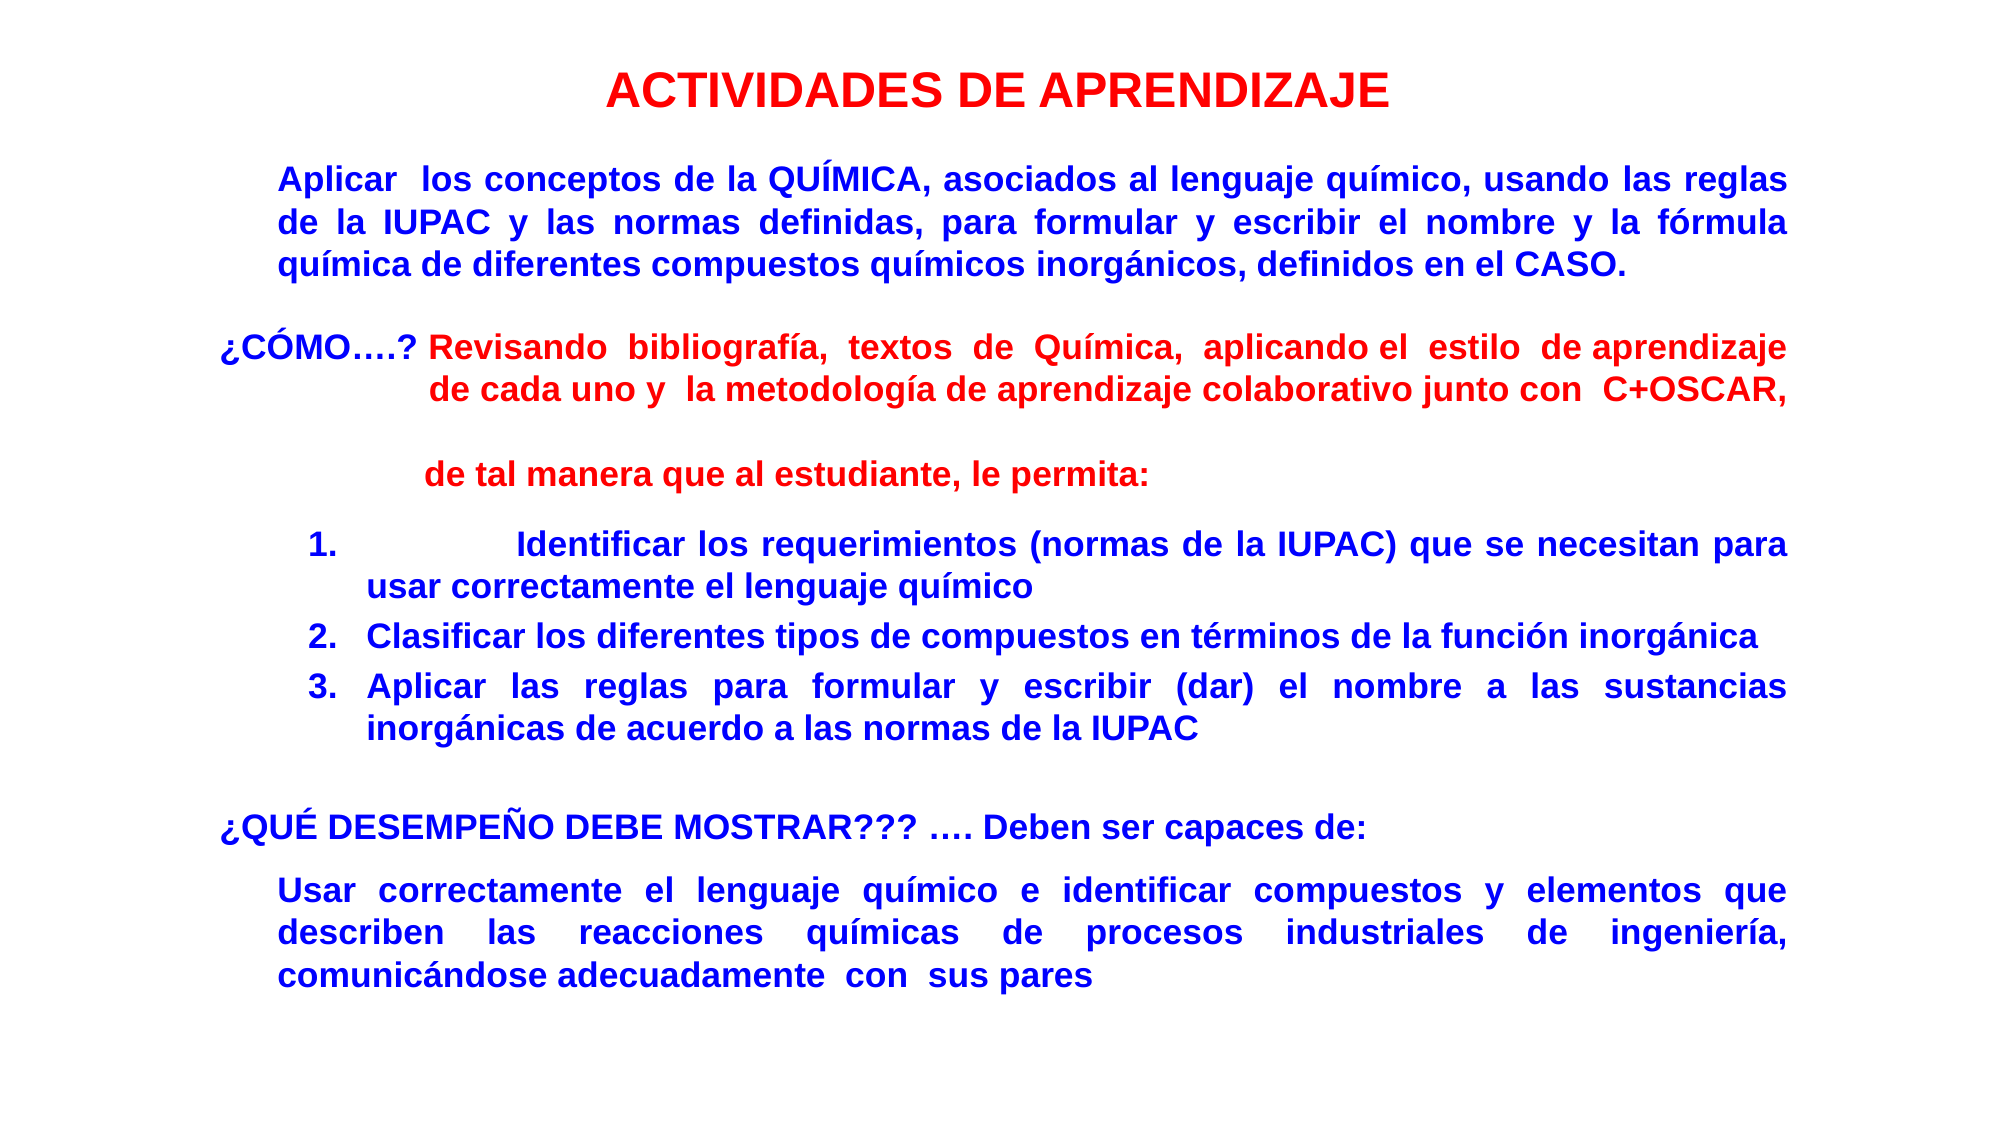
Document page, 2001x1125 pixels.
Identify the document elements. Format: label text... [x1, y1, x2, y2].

text_box ACTIVIDADES DE APRENDIZAJE [350, 49, 1646, 125]
text_box Aplicar los conceptos de la QUÍMICA, asociados al lenguaje químico, usando las reglas de la IUPAC y las normas definidas, para formular y escribir el nombre y la fórmula química de diferentes compuestos químicos inorgánicos, definidos en el CASO. ¿CÓMO….? Revisando bibliografía, textos de Química, aplicando el estilo de aprendizaje de cada uno y la metodología de aprendizaje colaborativo junto con C+OSCAR, de tal manera que al estudiante, le permita: Identificar los requerimientos (normas de la IUPAC) que se necesitan para usar correctamente el lenguaje químico Clasificar los diferentes tipos de compuestos en términos de la función inorgánica Aplicar las reglas para formular y escribir (dar) el nombre a las sustancias inorgánicas de acuerdo a las normas de la IUPAC ¿QUÉ DESEMPEÑO DEBE MOSTRAR??? …. Deben ser capaces de: Usar correctamente el lenguaje químico e identificar compuestos y elementos que describen las reacciones químicas de procesos industriales de ingeniería, comunicándose adecuadamente con sus pares [204, 148, 1804, 976]
